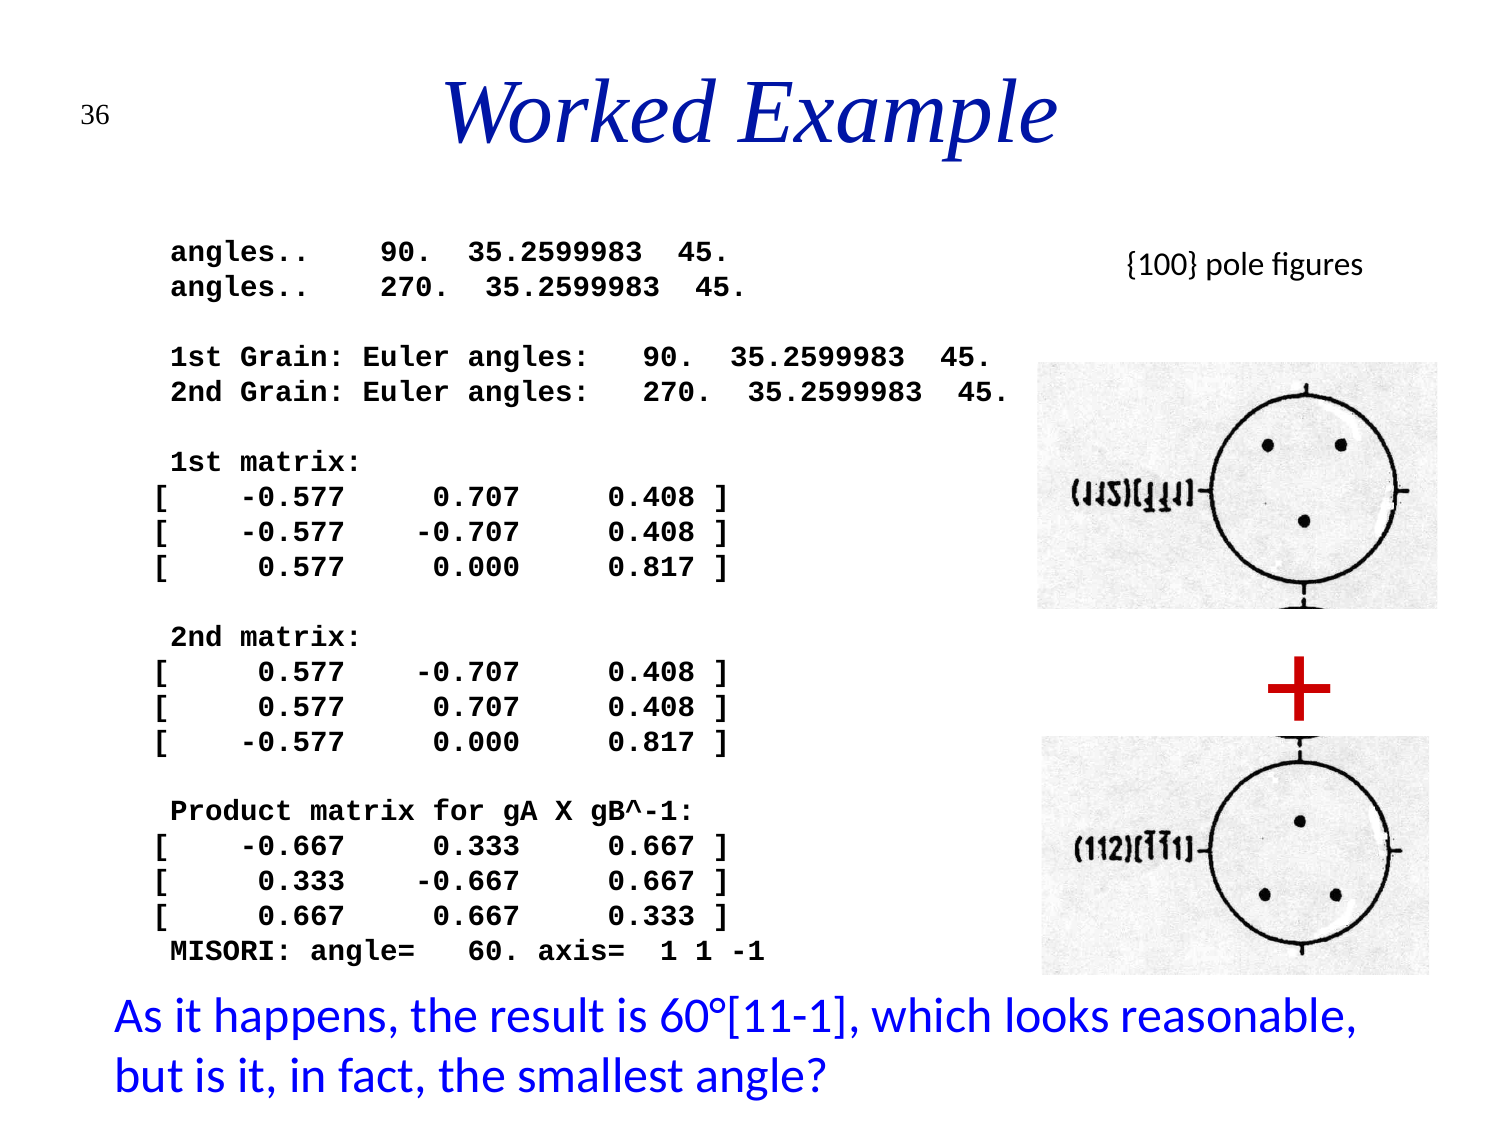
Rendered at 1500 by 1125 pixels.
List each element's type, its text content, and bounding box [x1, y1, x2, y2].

picture [1041, 735, 1430, 976]
title Worked Example [112, 12, 1388, 201]
picture [1037, 362, 1438, 610]
slide_number 36 [37, 87, 112, 163]
text_box angles.. 90. 35.2599983 45. angles.. 270. 35.2599983 45. 1st Grain: Euler angles: 90. 35.2599983 45. 2nd Grain: Euler angles: 270. 35.2599983 45. 1st matrix: [ -0.577 0.707 0.408 ] [ -0.577 -0.707 0.408 ] [ 0.577 0.000 0.817 ] 2nd matrix: [ 0.577 -0.707 0.408 ] [ 0.577 0.707 0.408 ] [ -0.577 0.000 0.817 ] Product matrix for gA X gB^-1: [ -0.667 0.333 0.667 ] [ 0.333 -0.667 0.667 ] [ 0.667 0.667 0.333 ] MISORI: angle= 60. axis= 1 1 -1 [137, 224, 1025, 974]
text_box As it happens, the result is 60°[11-1], which looks reasonable, but is it, in fact, the smallest angle? [99, 974, 1450, 1110]
text_box {100} pole figures [1111, 234, 1379, 290]
text_box + [1250, 617, 1349, 734]
